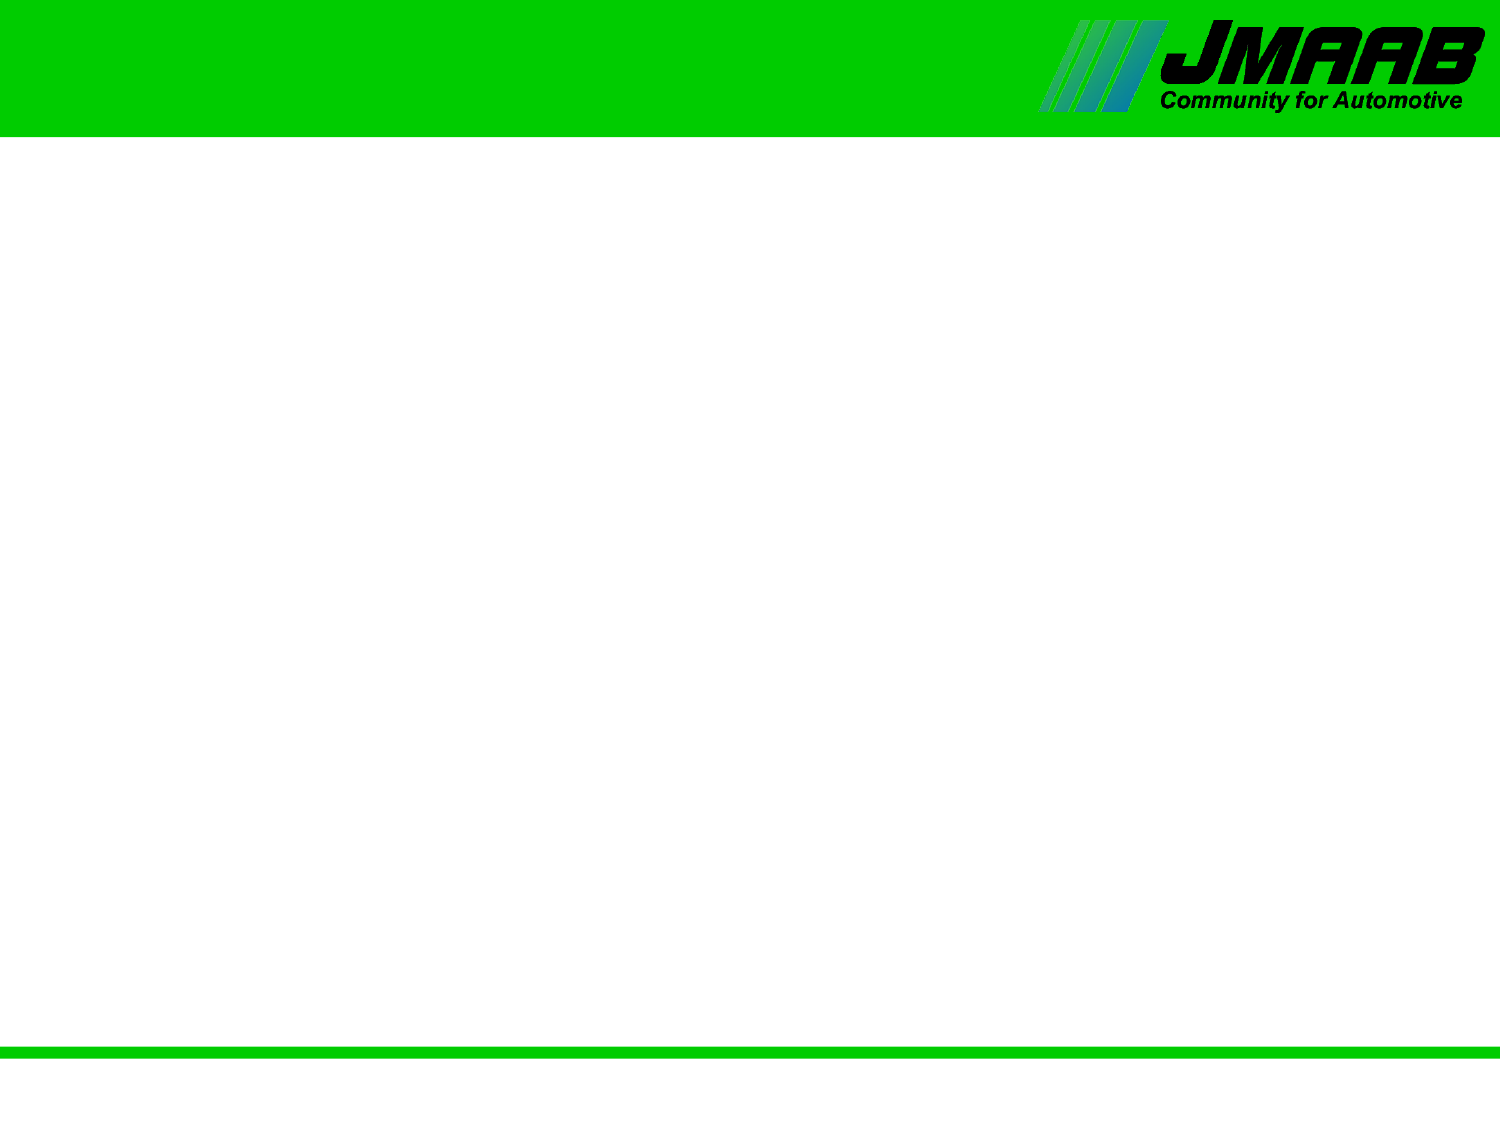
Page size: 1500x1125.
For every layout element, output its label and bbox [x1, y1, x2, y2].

picture [1036, 17, 1486, 114]
